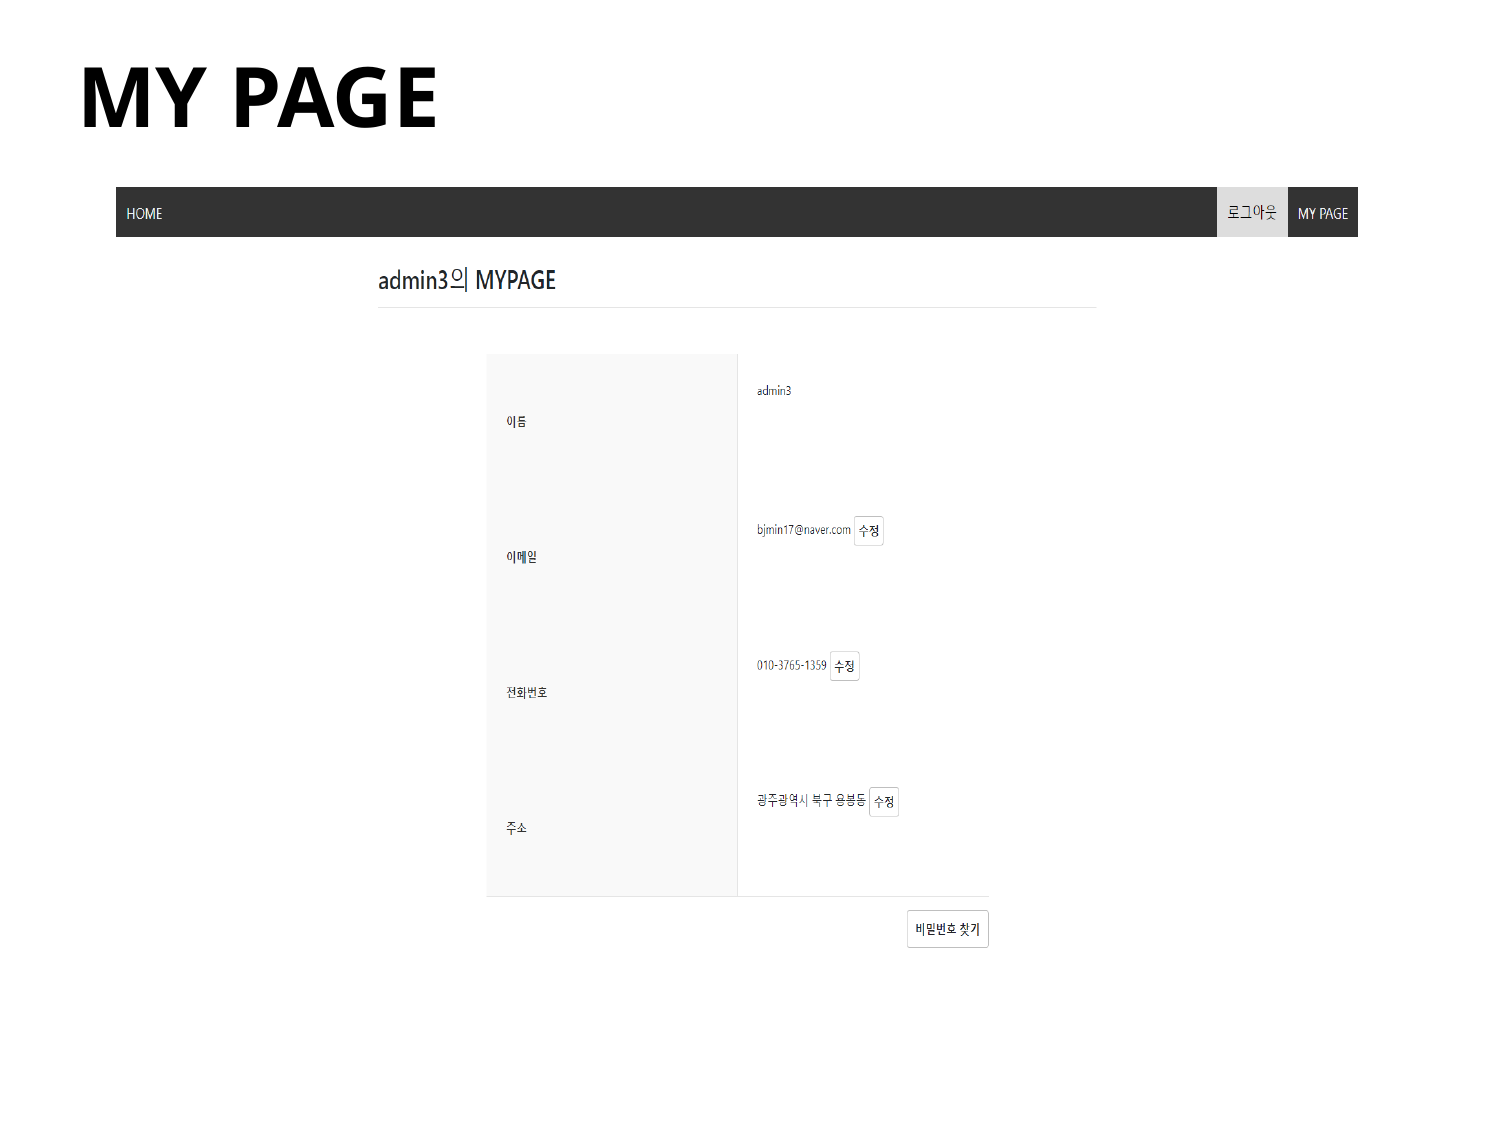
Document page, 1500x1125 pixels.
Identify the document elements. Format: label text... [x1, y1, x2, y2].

title MY PAGE [62, 0, 1412, 188]
picture [116, 187, 1358, 1074]
